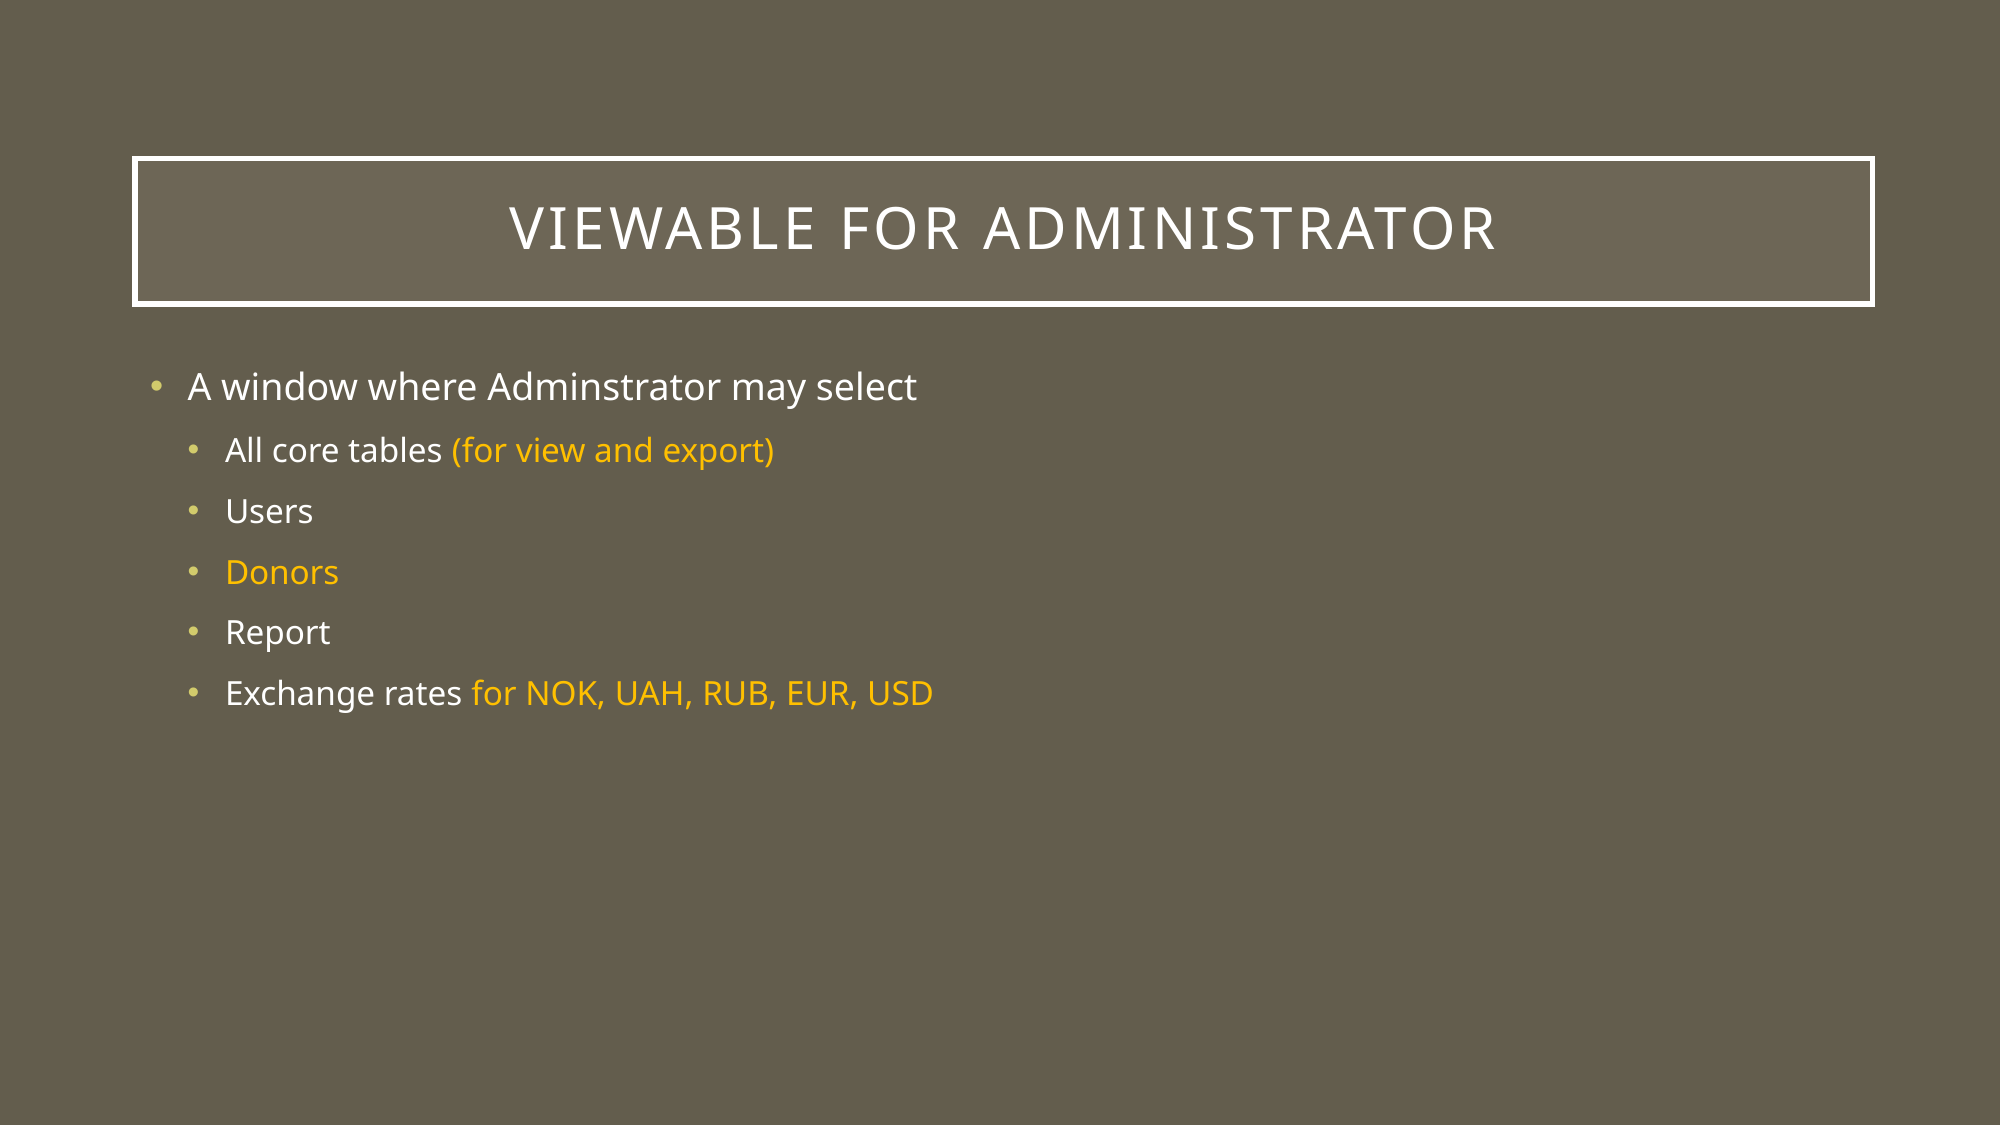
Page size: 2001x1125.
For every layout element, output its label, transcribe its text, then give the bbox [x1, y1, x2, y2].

list A window where Adminstrator may select All core tables (for view and export) Users Donors Report Exchange rates for NOK, UAH, RUB, EUR, USD [135, 355, 1873, 1080]
title Viewable for Administrator [132, 156, 1875, 307]
